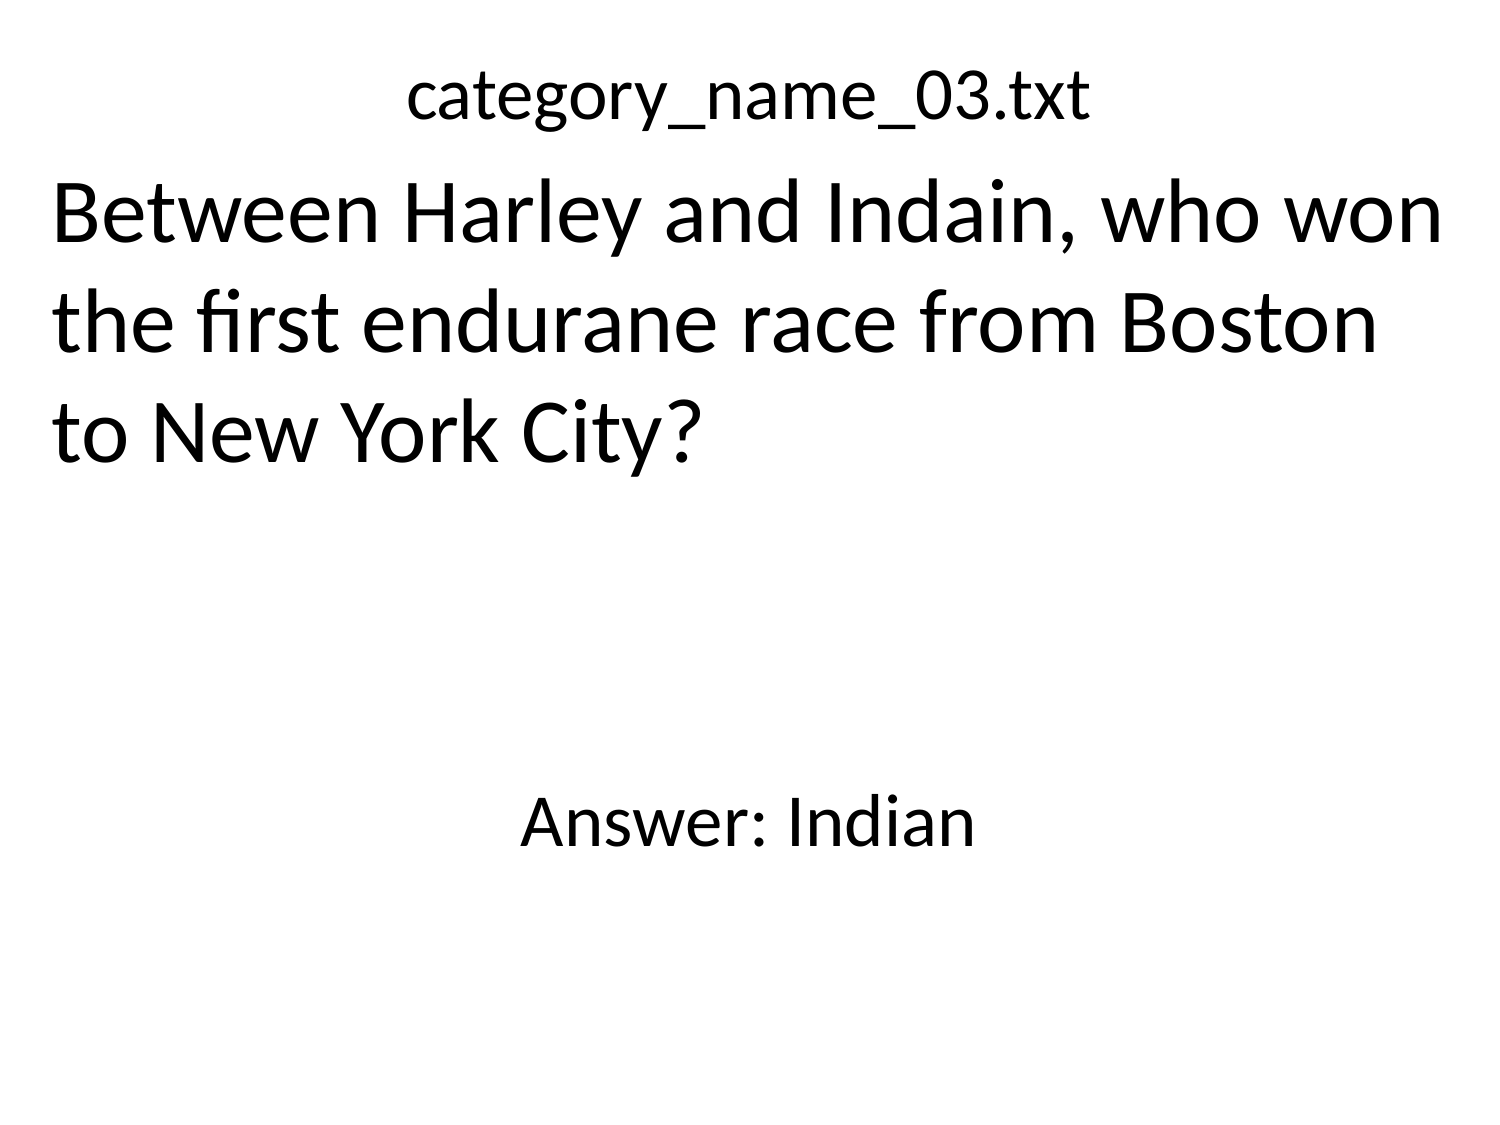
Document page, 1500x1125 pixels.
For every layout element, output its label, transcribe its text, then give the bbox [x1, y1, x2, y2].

text_box Between Harley and Indain, who won the first endurane race from Boston to New York City? [35, 143, 1463, 764]
text_box category_name_03.txt [35, 37, 1463, 143]
text_box Answer: Indian [35, 764, 1463, 921]
